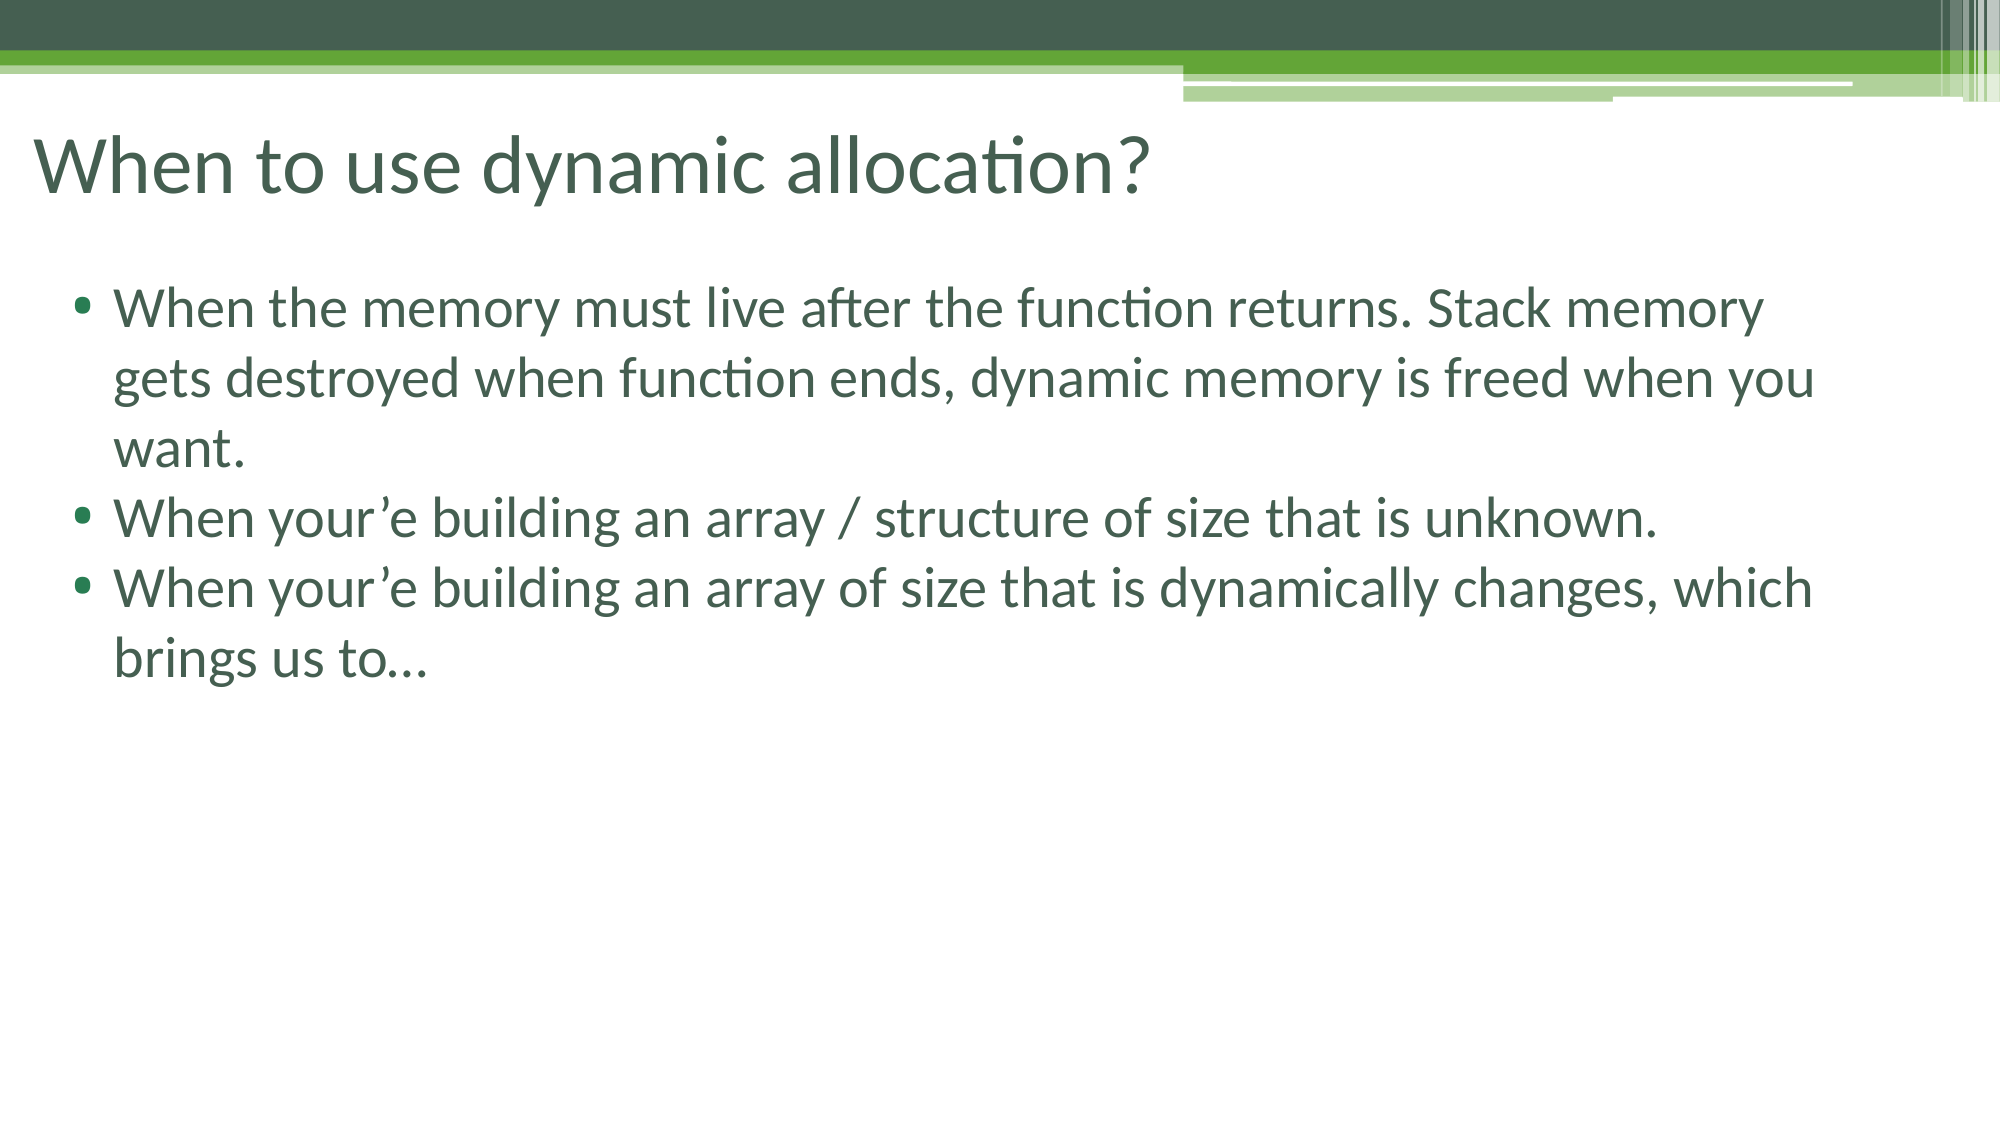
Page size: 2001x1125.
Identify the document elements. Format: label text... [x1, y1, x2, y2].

text_box When to use dynamic allocation? [0, 72, 1800, 248]
list When the memory must live after the function returns. Stack memory gets destroyed when function ends, dynamic memory is freed when you want. When your’e building an array / structure of size that is unknown. When your’e building an array of size that is dynamically changes, which brings us to… [39, 261, 1840, 972]
